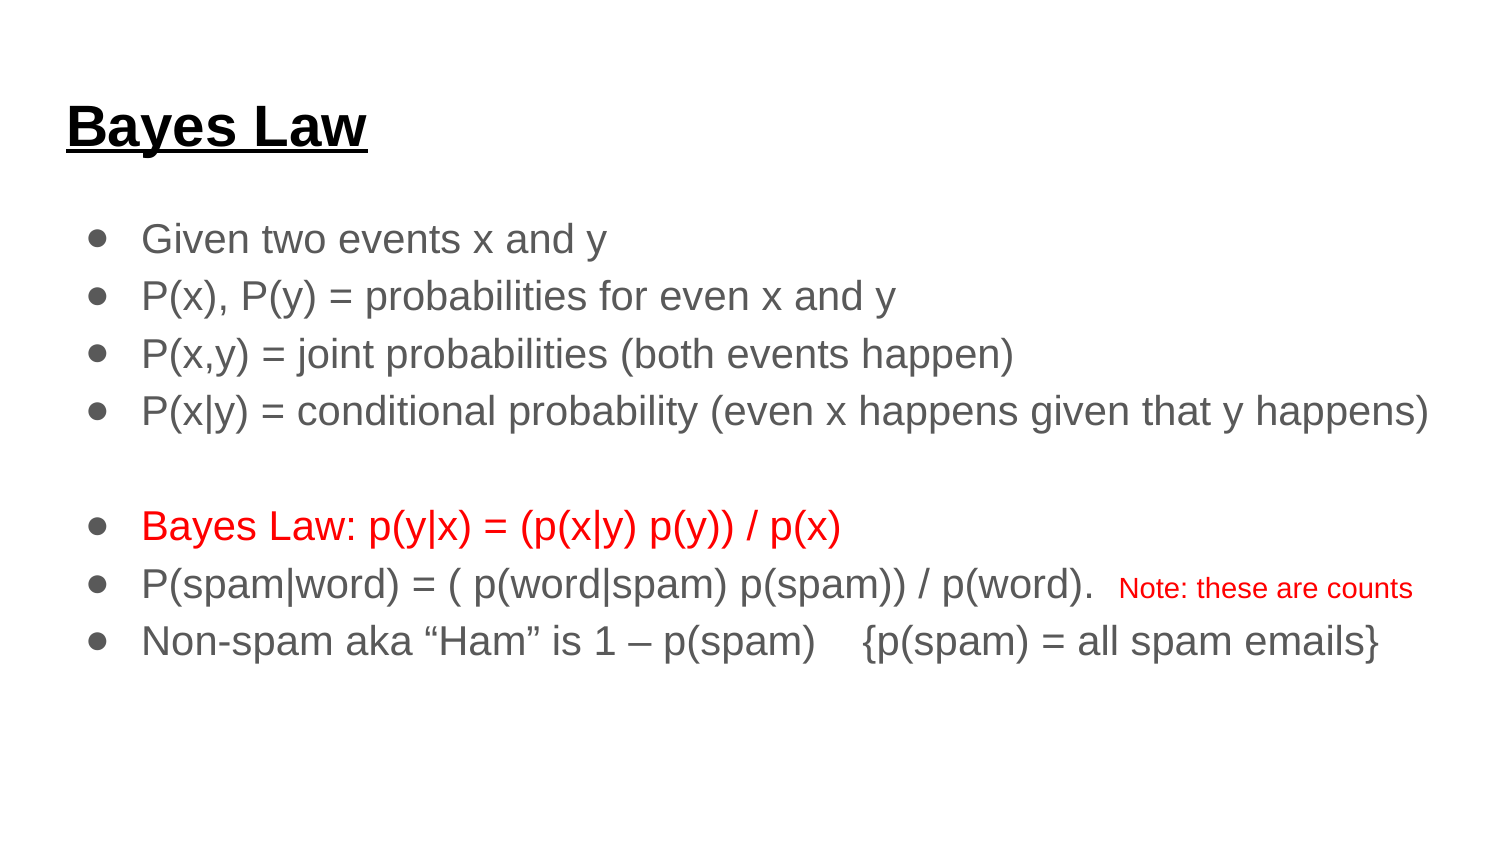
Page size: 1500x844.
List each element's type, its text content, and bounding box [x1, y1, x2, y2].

list Given two events x and y P(x), P(y) = probabilities for even x and y P(x,y) = joint probabilities (both events happen) P(x|y) = conditional probability (even x happens given that y happens) Bayes Law: p(y|x) = (p(x|y) p(y)) / p(x) P(spam|word) = ( p(word|spam) p(spam)) / p(word). Note: these are counts Non-spam aka “Ham” is 1 – p(spam) {p(spam) = all spam emails} [51, 189, 1449, 827]
title Bayes Law [51, 72, 1449, 167]
